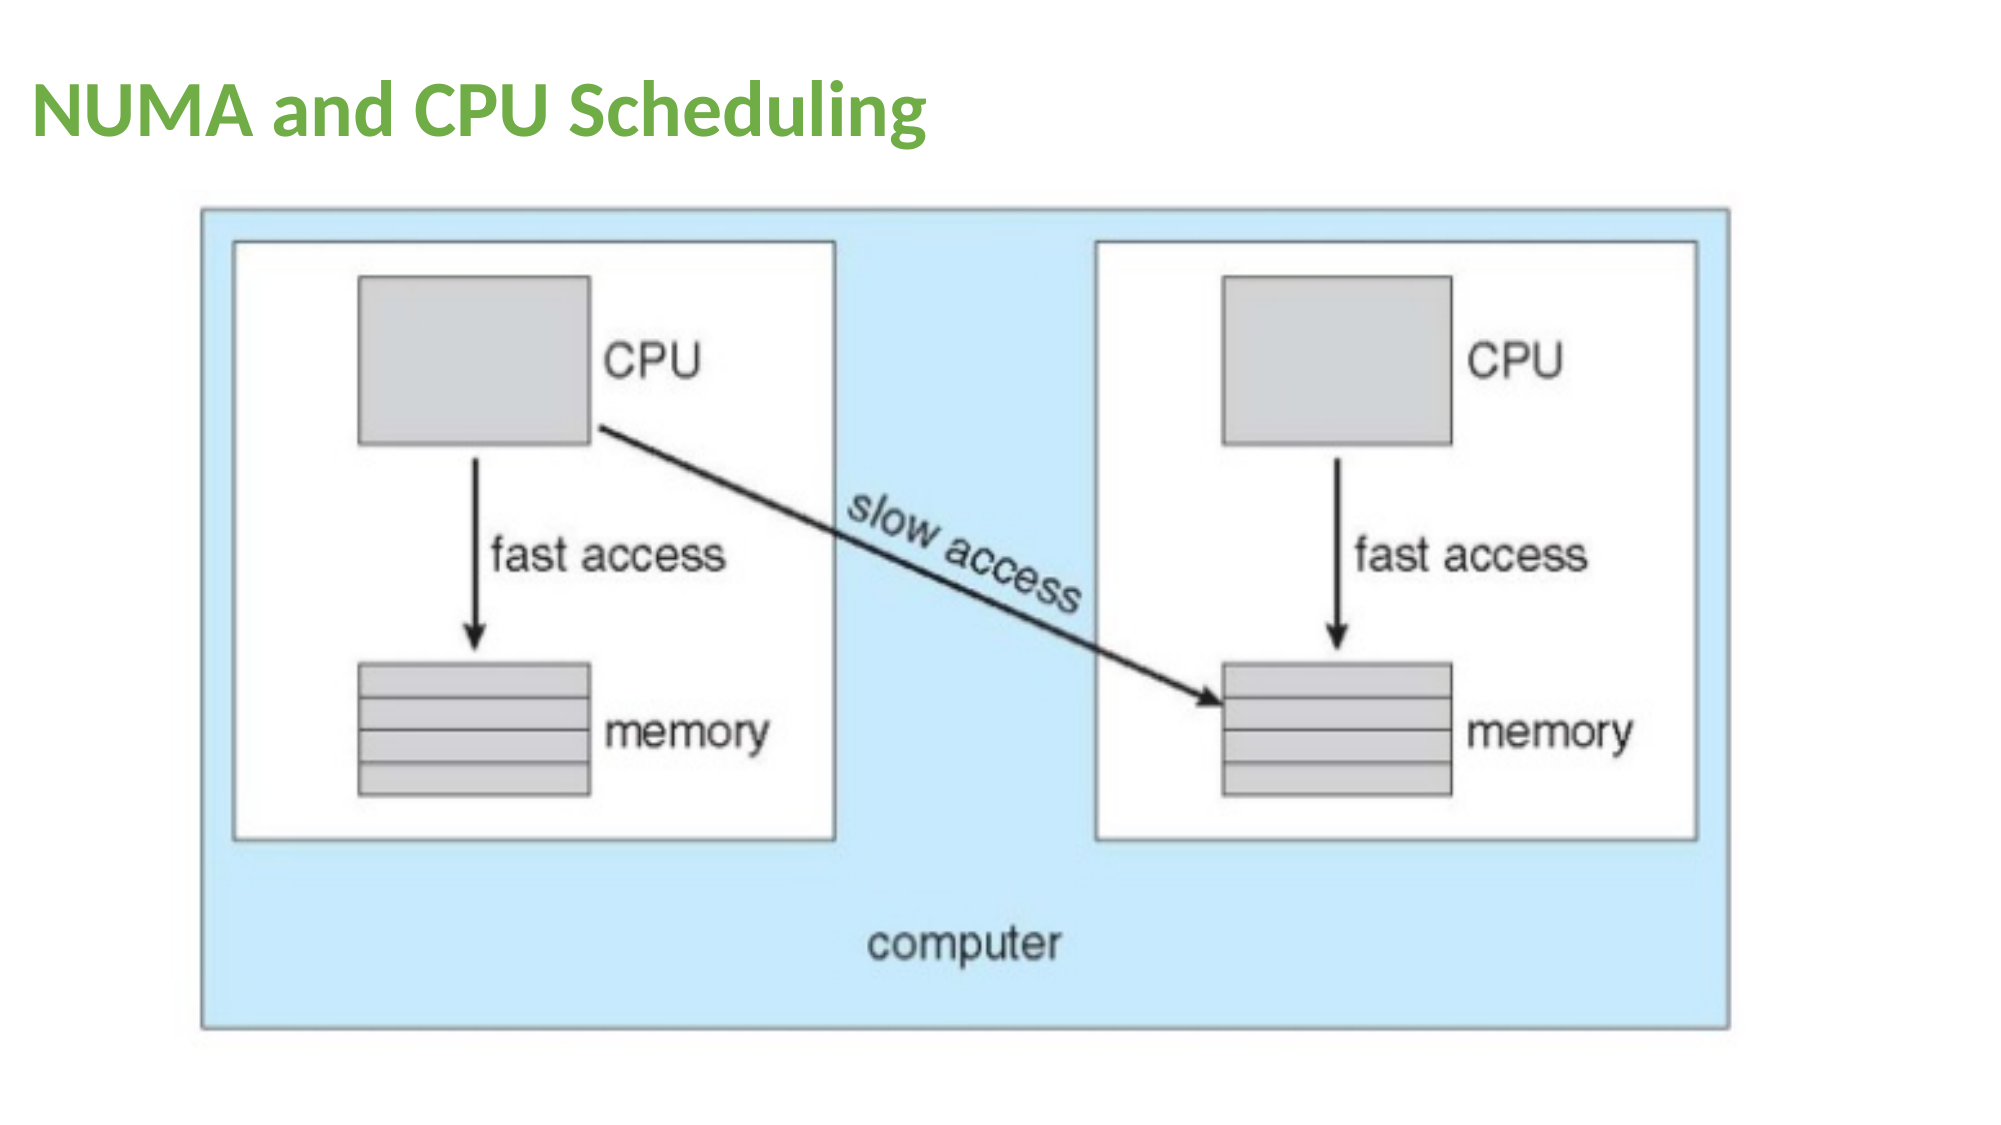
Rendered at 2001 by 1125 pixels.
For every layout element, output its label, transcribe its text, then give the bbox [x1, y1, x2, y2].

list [170, 189, 1769, 1049]
title NUMA and CPU Scheduling [16, 59, 1863, 162]
